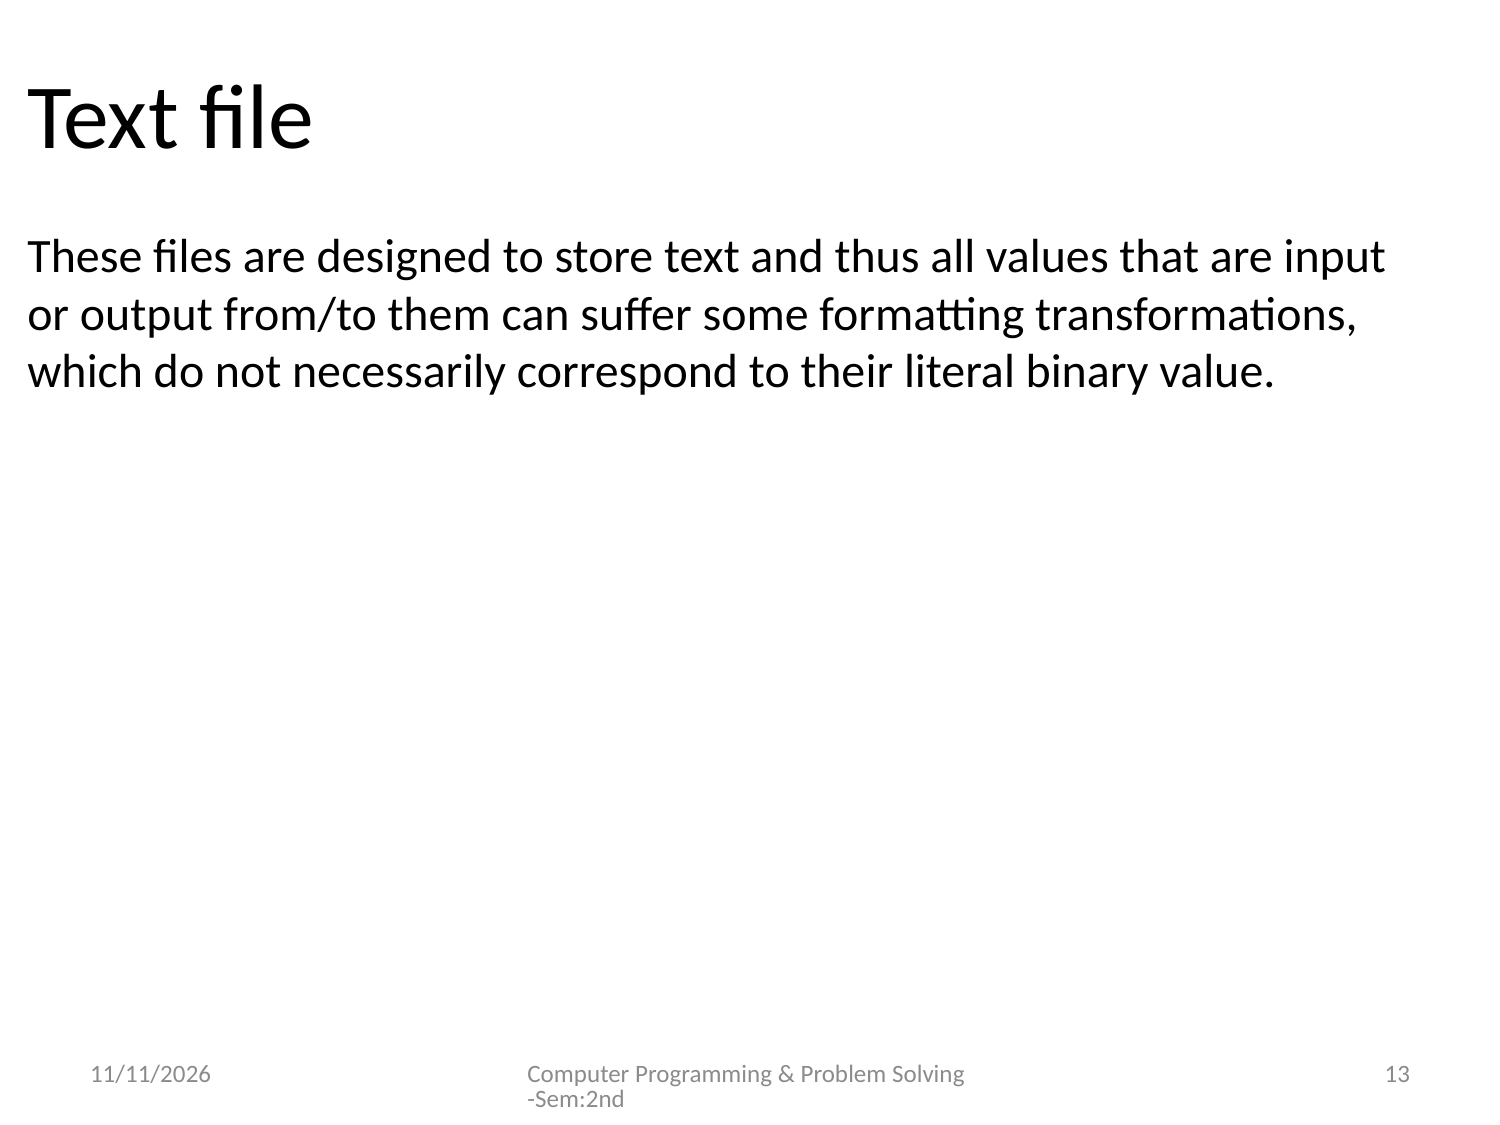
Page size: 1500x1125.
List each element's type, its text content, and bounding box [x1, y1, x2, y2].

text_box Text file These files are designed to store text and thus all values that are input or output from/to them can suffer some formatting transformations, which do not necessarily correspond to their literal binary value. [12, 49, 1450, 405]
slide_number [75, 1042, 425, 1103]
footer Computer Programming & Problem Solving-Sem:2nd [512, 1042, 988, 1103]
slide_number 13 [1074, 1042, 1425, 1103]
